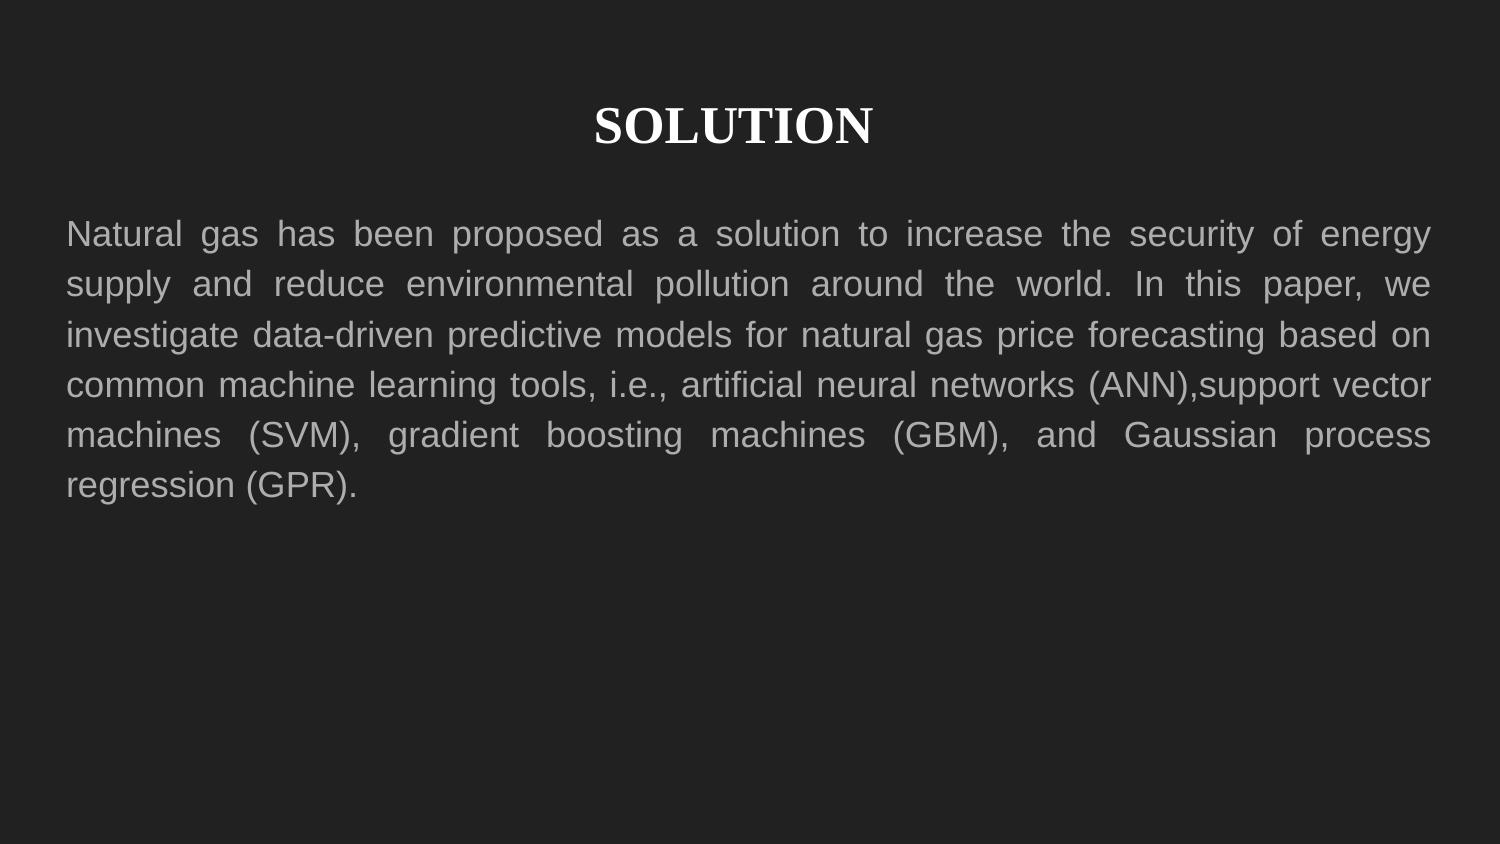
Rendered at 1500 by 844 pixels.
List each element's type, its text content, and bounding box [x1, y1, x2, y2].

title SOLUTION [34, 75, 1433, 169]
list Natural gas has been proposed as a solution to increase the security of energy supply and reduce environmental pollution around the world. In this paper, we investigate data-driven predictive models for natural gas price forecasting based on common machine learning tools, i.e., artificial neural networks (ANN),support vector machines (SVM), gradient boosting machines (GBM), and Gaussian process regression (GPR). [51, 189, 1449, 522]
